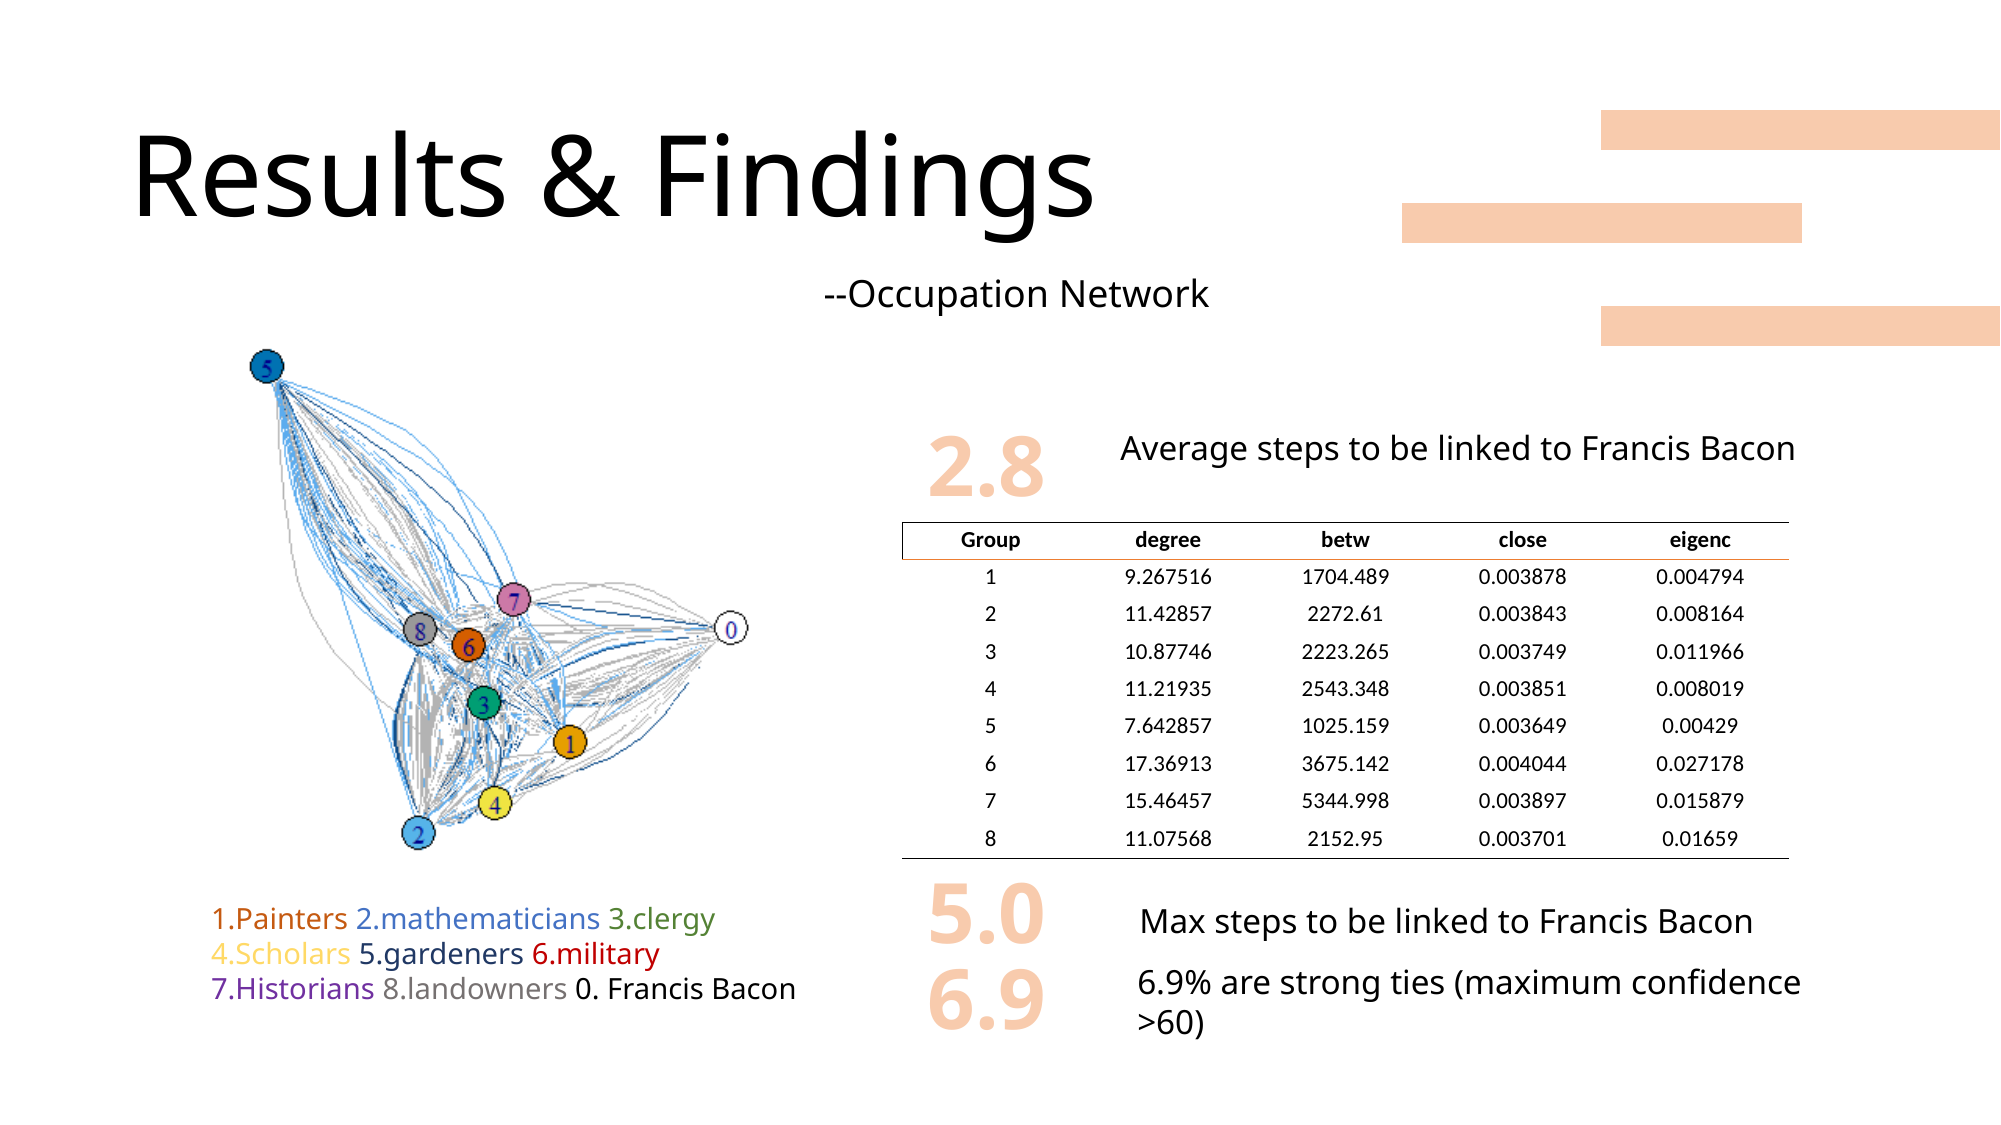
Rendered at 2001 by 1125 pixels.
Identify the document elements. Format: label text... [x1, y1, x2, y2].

table_header close [1434, 523, 1612, 559]
text_box [1601, 306, 2000, 346]
table_cell 1704.489 [1257, 560, 1434, 597]
table_header betw [1257, 523, 1434, 559]
table_cell 5 [902, 709, 1080, 747]
table_cell 0.008164 [1612, 597, 1789, 634]
table_cell 0.003878 [1434, 560, 1612, 597]
table_cell 0.003897 [1434, 784, 1612, 821]
table_cell 8 [902, 821, 1080, 858]
table_cell 2 [902, 597, 1080, 634]
table_cell 5344.998 [1257, 784, 1434, 821]
table_cell 0.011966 [1612, 634, 1789, 672]
table_cell 0.004794 [1612, 560, 1789, 597]
table_cell 11.21935 [1080, 672, 1257, 709]
text_box Results & Findings [114, 96, 1114, 247]
table_cell 0.015879 [1612, 784, 1789, 821]
table_cell 10.87746 [1080, 634, 1257, 672]
table_cell 9.267516 [1080, 560, 1257, 597]
table_header eigenc [1612, 523, 1789, 559]
table_cell 15.46457 [1080, 784, 1257, 821]
table_cell 2543.348 [1257, 672, 1434, 709]
table_cell 11.07568 [1080, 821, 1257, 858]
picture [165, 277, 798, 894]
table_cell 6 [902, 747, 1080, 784]
text_box Average steps to be linked to Francis Bacon [1105, 420, 1861, 475]
text_box Max steps to be linked to Francis Bacon [1124, 893, 1842, 948]
text_box [1601, 110, 2000, 150]
text_box 6.9% are strong ties (maximum confidence >60) [1122, 953, 1893, 1049]
table_cell 0.01659 [1612, 821, 1789, 858]
table_cell 0.00429 [1612, 709, 1789, 747]
table_cell 11.42857 [1080, 597, 1257, 634]
table_cell 0.008019 [1612, 672, 1789, 709]
text_box [1402, 203, 1802, 243]
table_cell 3 [902, 634, 1080, 672]
table_cell 1 [902, 560, 1080, 597]
table_cell 4 [902, 672, 1080, 709]
table_cell 2152.95 [1257, 821, 1434, 858]
table_cell 3675.142 [1257, 747, 1434, 784]
table_cell 2272.61 [1257, 597, 1434, 634]
table_cell 7.642857 [1080, 709, 1257, 747]
table_cell 0.027178 [1612, 747, 1789, 784]
table_cell 0.004044 [1434, 747, 1612, 784]
table_cell 17.36913 [1080, 747, 1257, 784]
table_header degree [1080, 523, 1257, 559]
text_box 5.0 [912, 859, 1062, 938]
table_cell 0.003843 [1434, 597, 1612, 634]
table_cell 1025.159 [1257, 709, 1434, 747]
table_cell 0.003701 [1434, 821, 1612, 858]
table_cell 0.003649 [1434, 709, 1612, 747]
text_box 2.8 [912, 405, 1062, 521]
text_box 6.9 [912, 938, 1062, 1054]
table_cell 0.003851 [1434, 672, 1612, 709]
table_header Group [903, 523, 1080, 559]
text_box --Occupation Network [808, 263, 1403, 323]
table_cell 7 [902, 784, 1080, 821]
table_cell 0.003749 [1434, 634, 1612, 672]
text_box 1.Painters 2.mathematicians 3.clergy 4.Scholars 5.gardeners 6.military 7.Historians 8.landowners 0. Francis Bacon [196, 893, 1060, 1013]
table_cell 2223.265 [1257, 634, 1434, 672]
